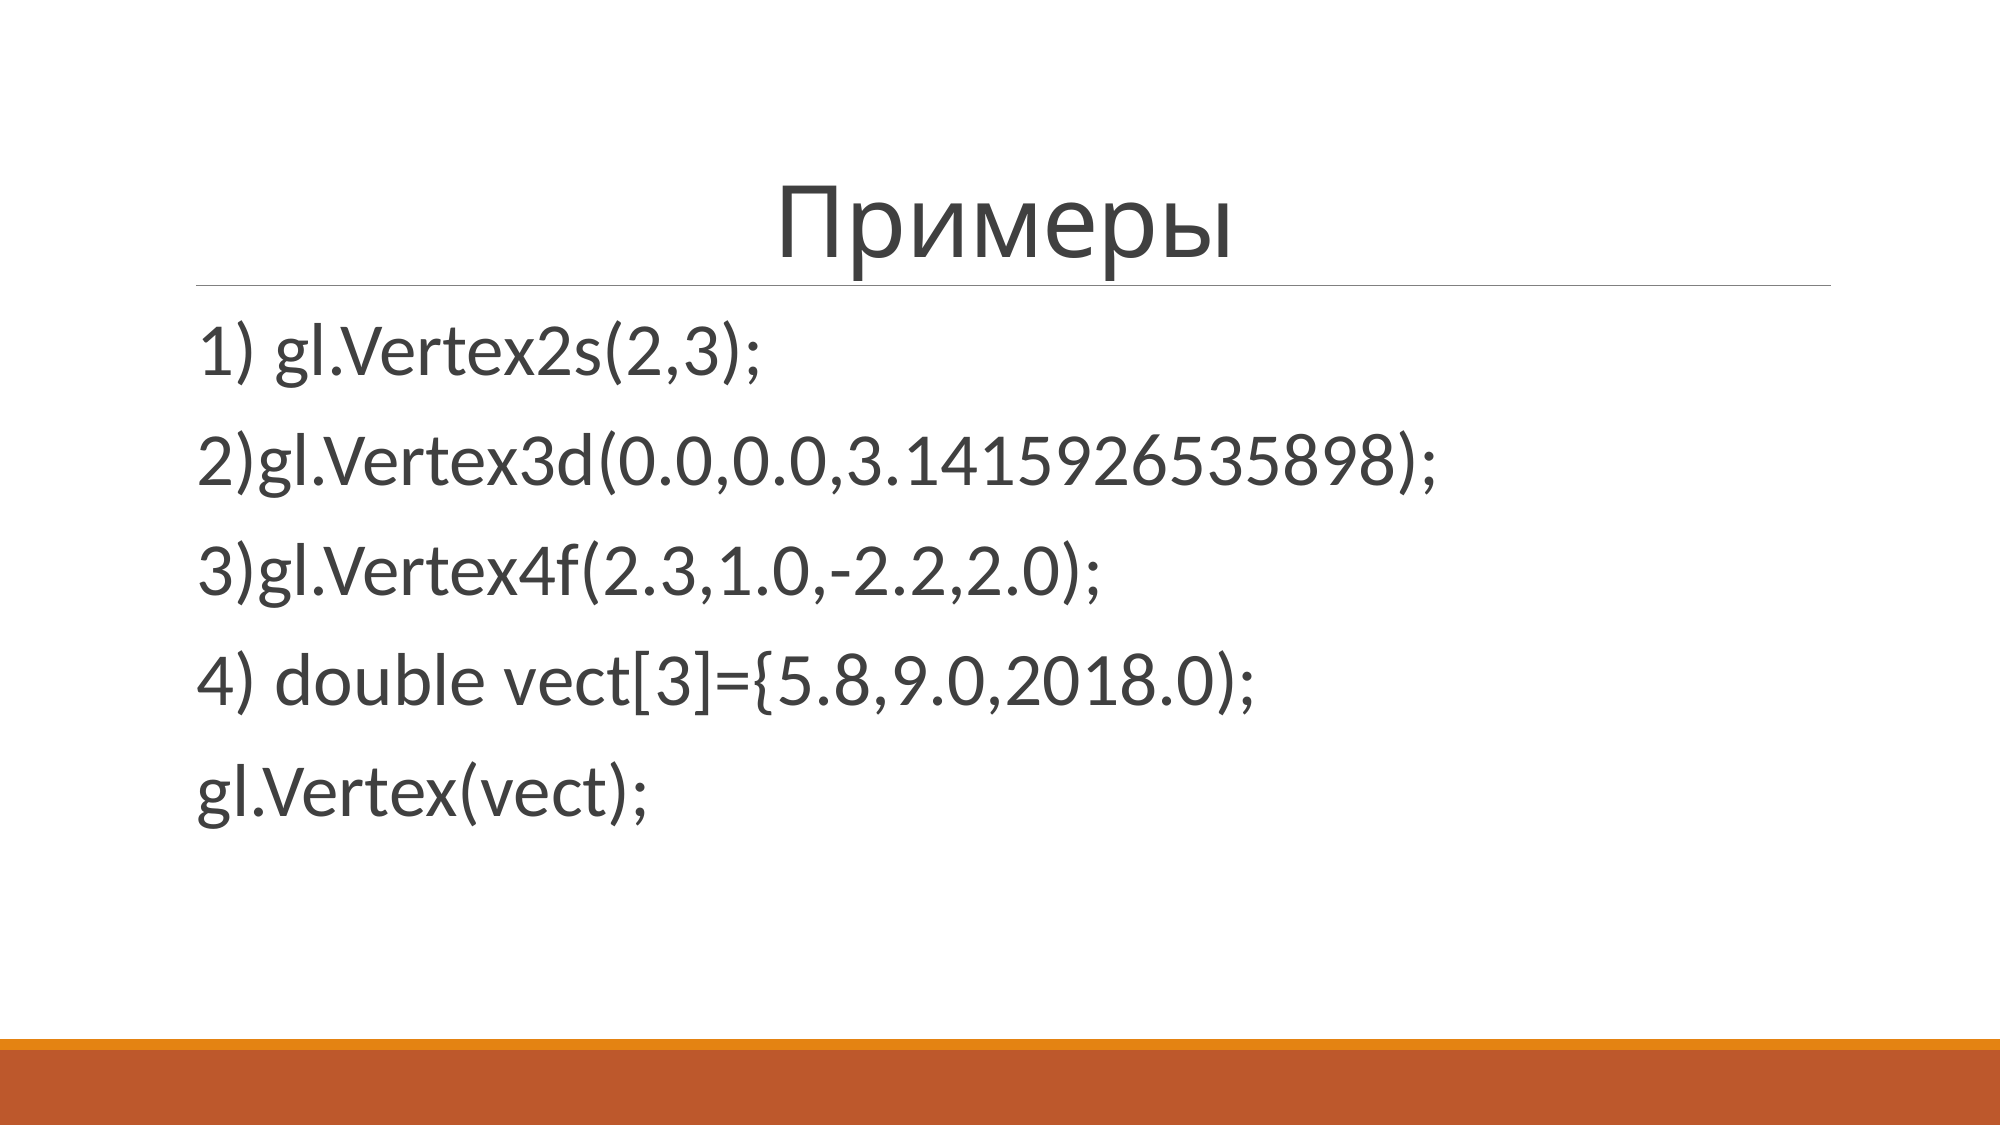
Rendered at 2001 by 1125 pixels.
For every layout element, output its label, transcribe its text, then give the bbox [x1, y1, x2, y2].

list 1) gl.Vertex2s(2,3); 2)gl.Vertex3d(0.0,0.0,3.1415926535898); 3)gl.Vertex4f(2.3,1.0,-2.2,2.0); 4) double vect[3]={5.8,9.0,2018.0); gl.Vertex(vect); [180, 302, 1830, 963]
title Примеры [180, 47, 1830, 285]
